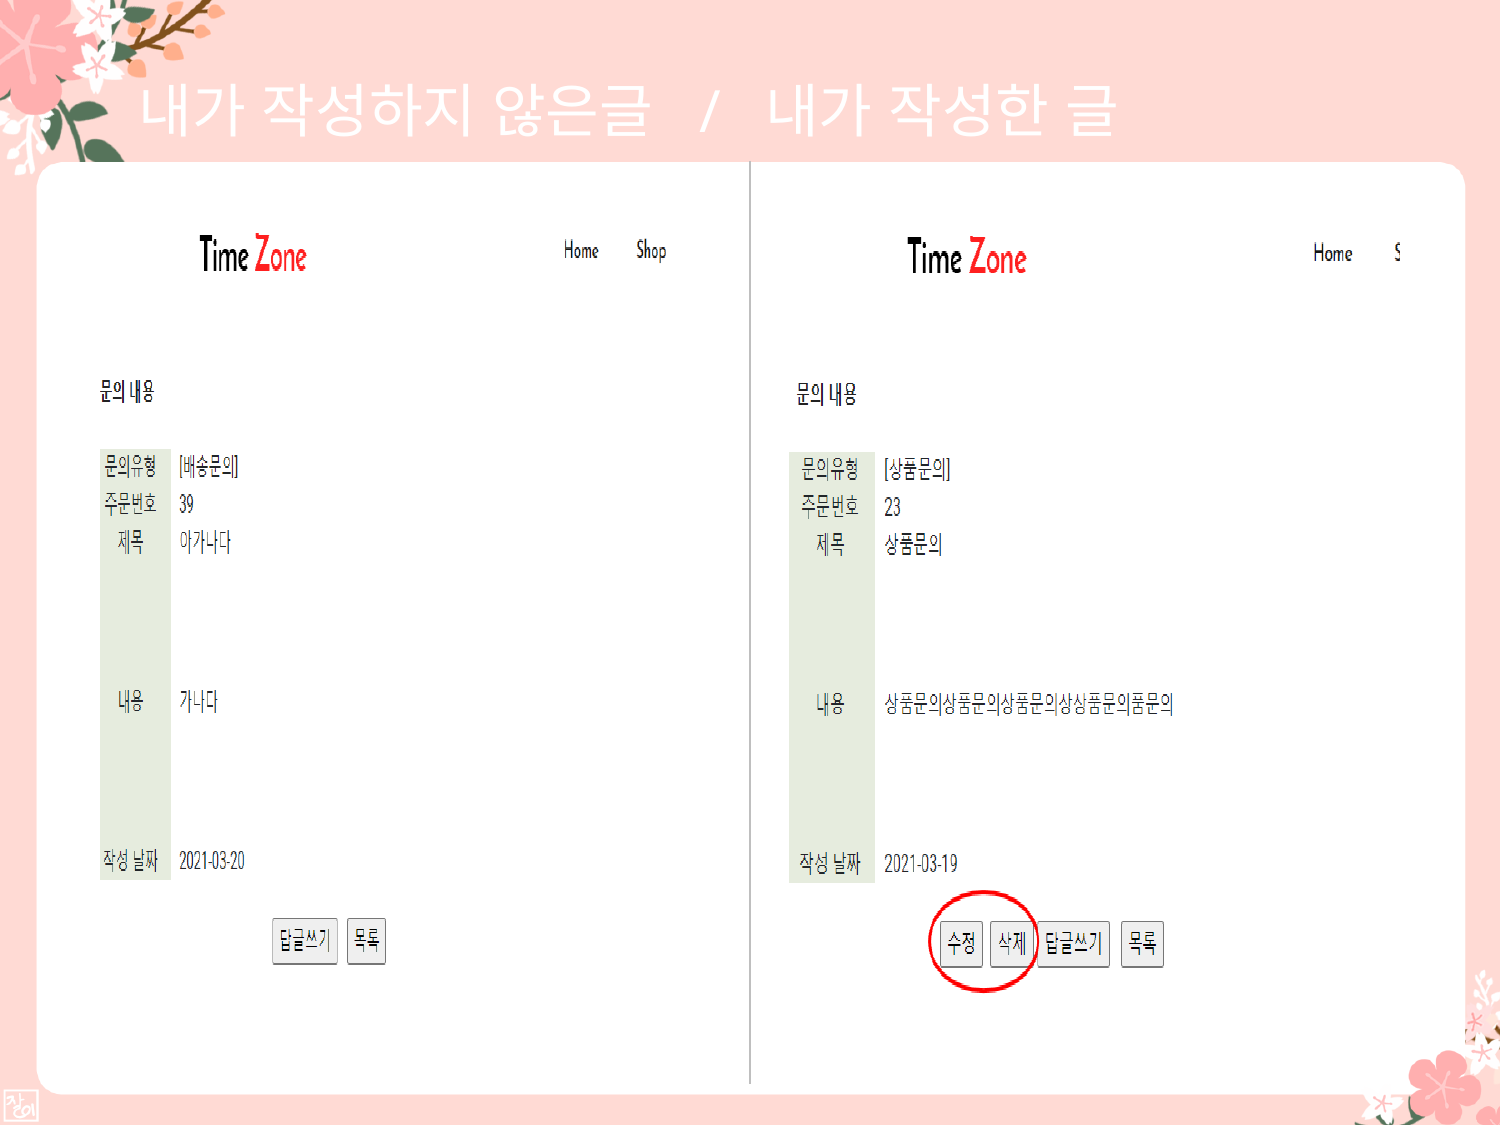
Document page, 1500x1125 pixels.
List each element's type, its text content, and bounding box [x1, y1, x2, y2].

picture [0, 0, 1500, 1125]
text_box 내가 작성하지 않은글 / 내가 작성한 글 [123, 66, 1435, 152]
